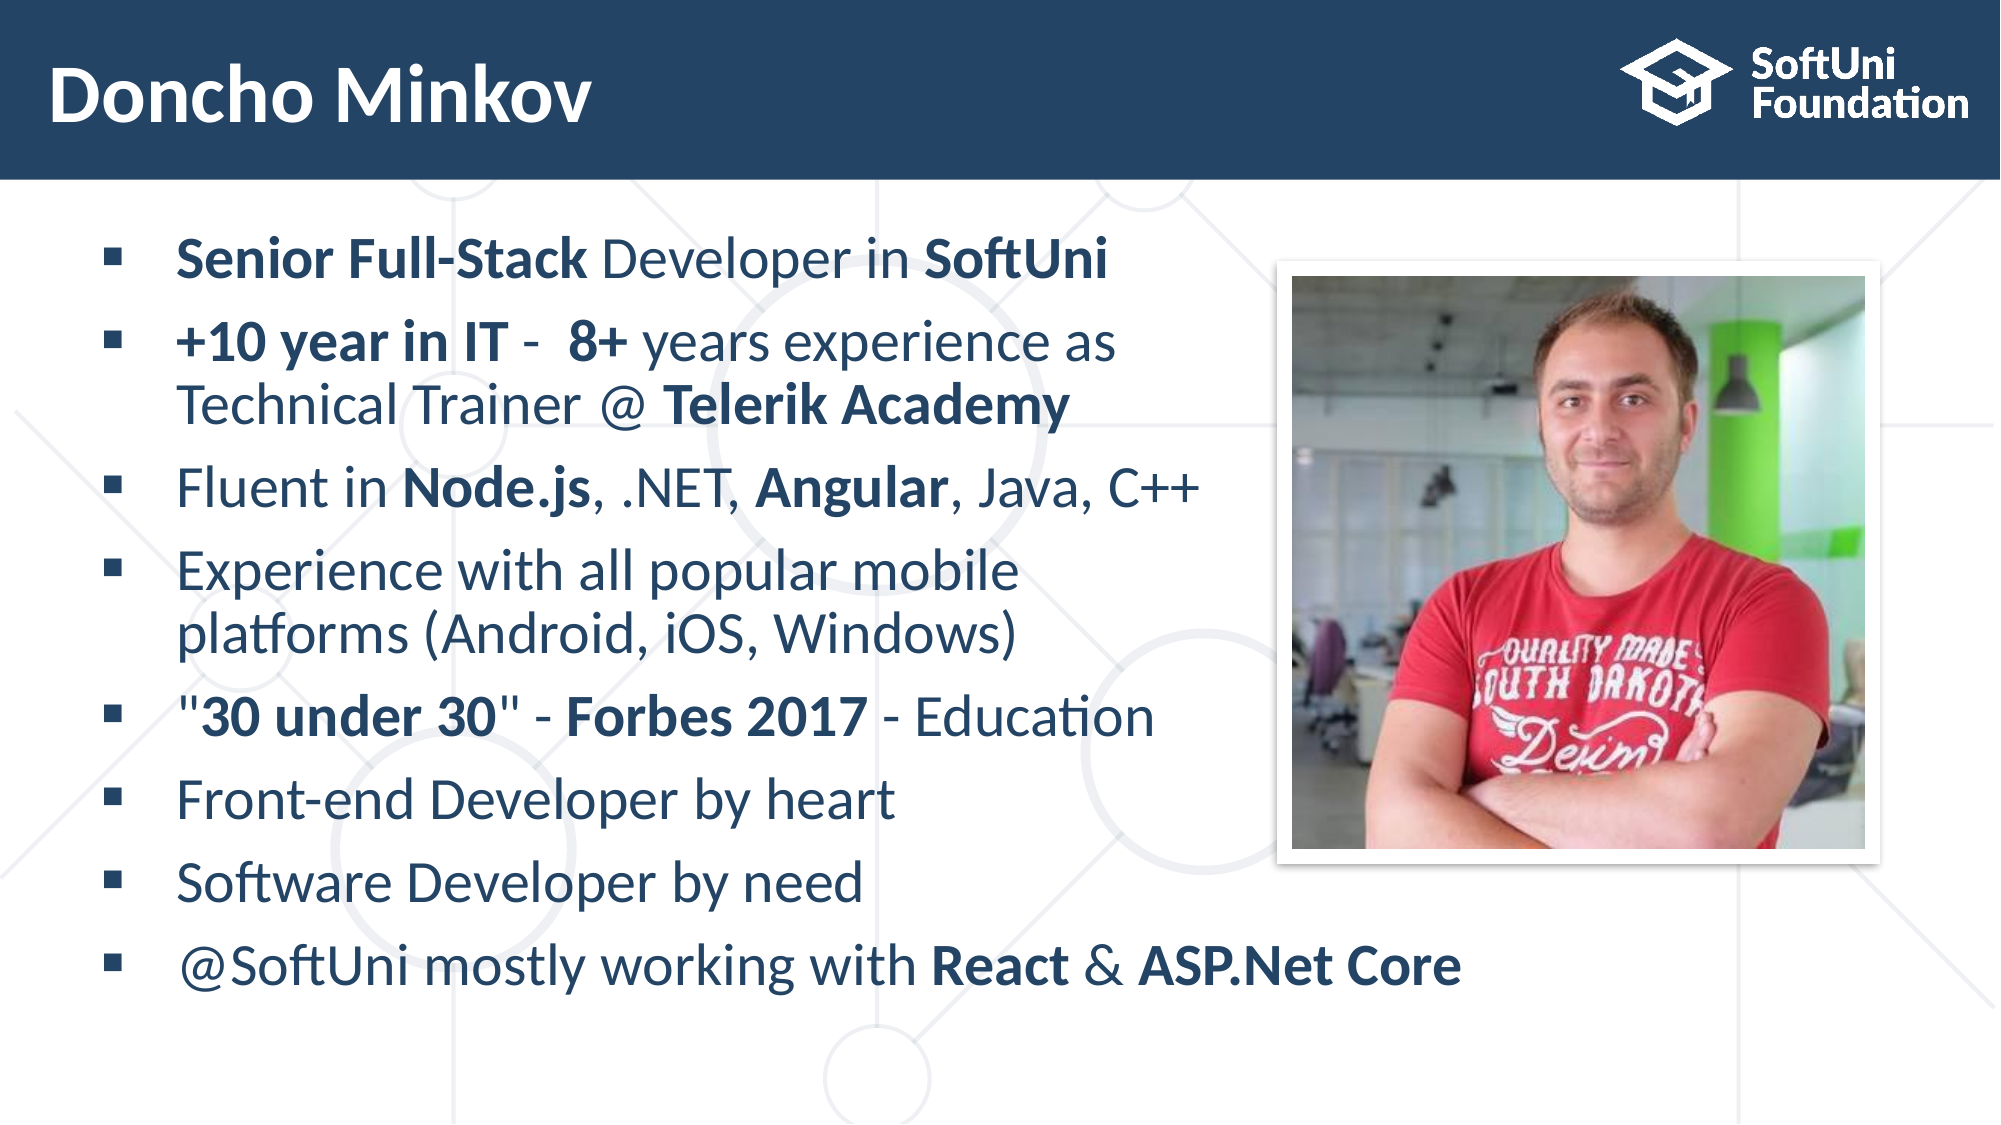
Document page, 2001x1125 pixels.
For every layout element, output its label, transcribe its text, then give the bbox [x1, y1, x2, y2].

title Doncho Minkov [31, 16, 1591, 162]
picture [1619, 38, 1968, 126]
picture [1291, 275, 1866, 850]
list Senior Full-Stack Developer in SoftUni +10 year in IT - 8+ years experience as Technical Trainer @ Telerik Academy Fluent in Node.js, .NET, Angular, Java, C++ Experience with all popular mobile platforms (Android, iOS, Windows) "30 under 30" - Forbes 2017 - Education Front-end Developer by heart Software Developer by need @SoftUni mostly working with React & ASP.Net Core [81, 224, 1484, 1029]
